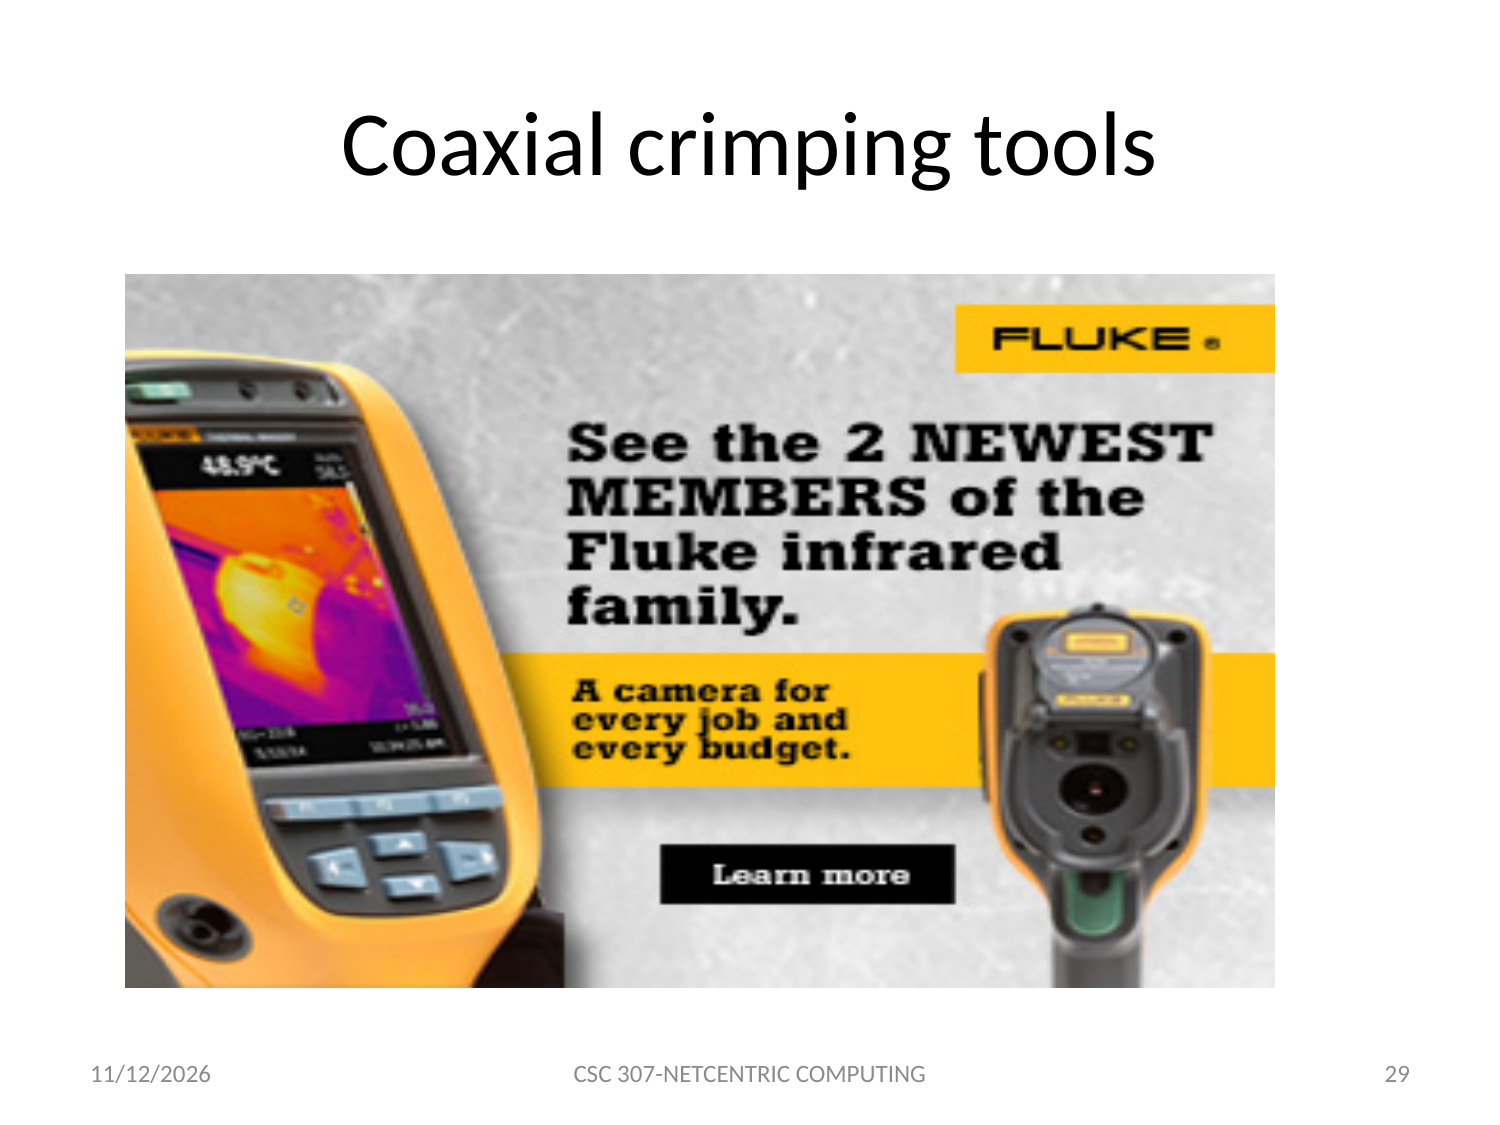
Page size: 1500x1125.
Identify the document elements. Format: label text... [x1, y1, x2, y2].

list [124, 274, 1276, 988]
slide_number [75, 1042, 425, 1103]
slide_number 29 [1074, 1042, 1425, 1103]
footer CSC 307-NETCENTRIC COMPUTING [512, 1042, 988, 1103]
title Coaxial crimping tools [75, 45, 1425, 233]
